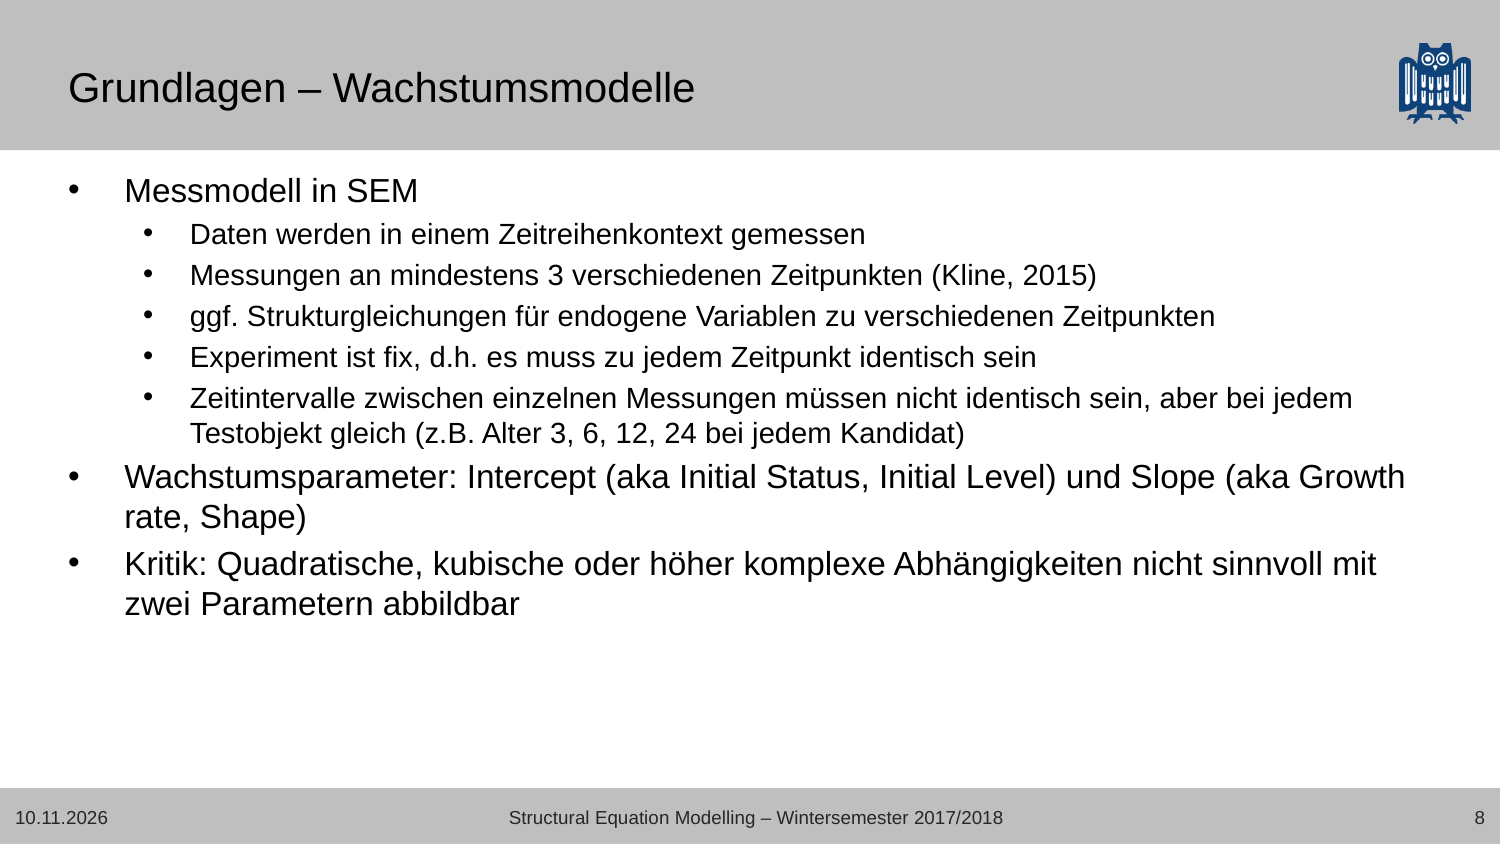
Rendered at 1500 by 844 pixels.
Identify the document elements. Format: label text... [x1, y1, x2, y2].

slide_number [0, 798, 136, 836]
list Messmodell in SEM Daten werden in einem Zeitreihenkontext gemessen Messungen an mindestens 3 verschiedenen Zeitpunkten (Kline, 2015) ggf. Strukturgleichungen für endogene Variablen zu verschiedenen Zeitpunkten Experiment ist fix, d.h. es muss zu jedem Zeitpunkt identisch sein Zeitintervalle zwischen einzelnen Messungen müssen nicht identisch sein, aber bei jedem Testobjekt gleich (z.B. Alter 3, 6, 12, 24 bei jedem Kandidat) Wachstumsparameter: Intercept (aka Initial Status, Initial Level) und Slope (aka Growth rate, Shape) Kritik: Quadratische, kubische oder höher komplexe Abhängigkeiten nicht sinnvoll mit zwei Parametern abbildbar [53, 161, 1447, 777]
picture [1399, 43, 1471, 124]
footer Structural Equation Modelling – Wintersemester 2017/2018 [159, 798, 1353, 836]
title Grundlagen – Wachstumsmodelle [53, 33, 1317, 139]
slide_number 8 [1364, 798, 1500, 836]
